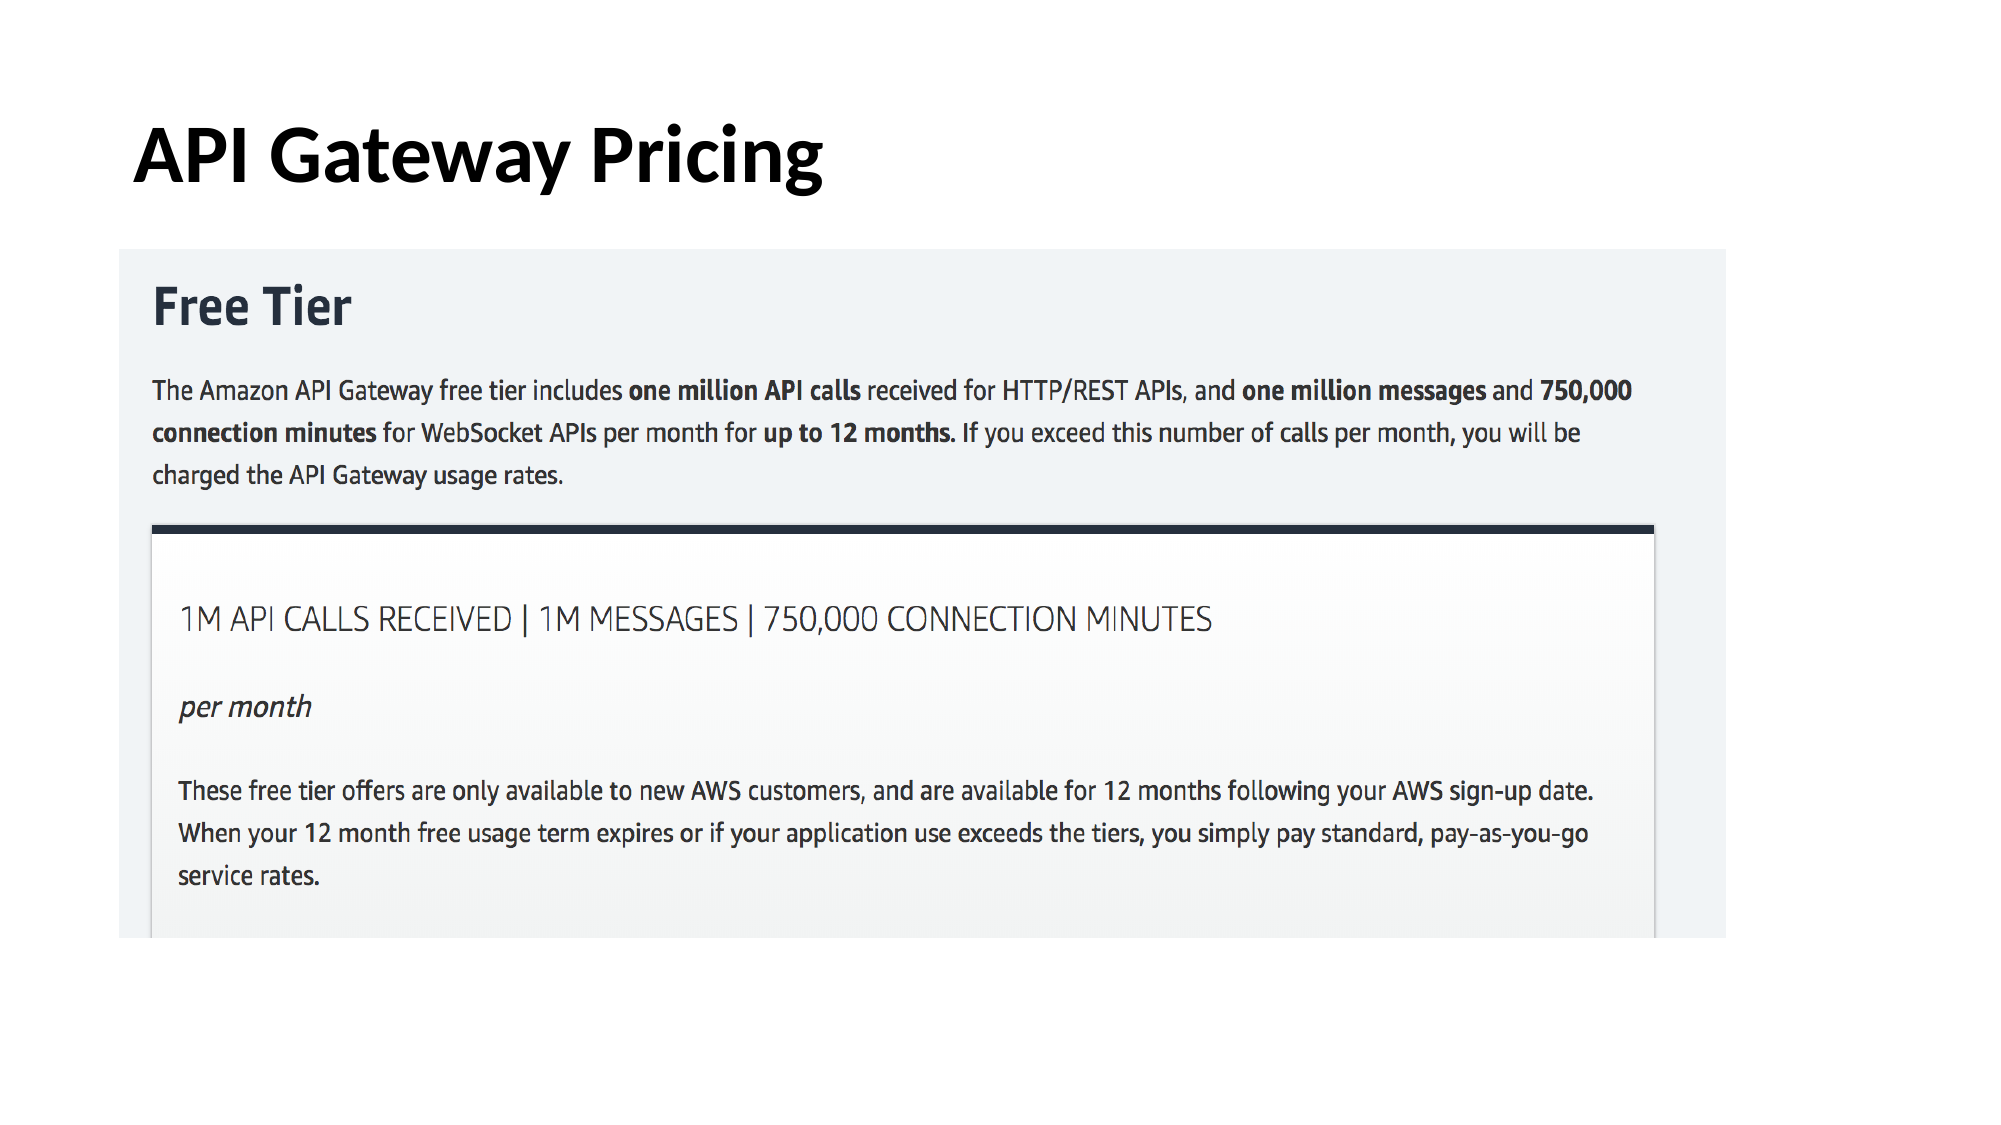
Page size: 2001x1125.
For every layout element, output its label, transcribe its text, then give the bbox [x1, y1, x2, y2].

text_box API Gateway Pricing [119, 92, 1329, 207]
picture [119, 249, 1726, 938]
